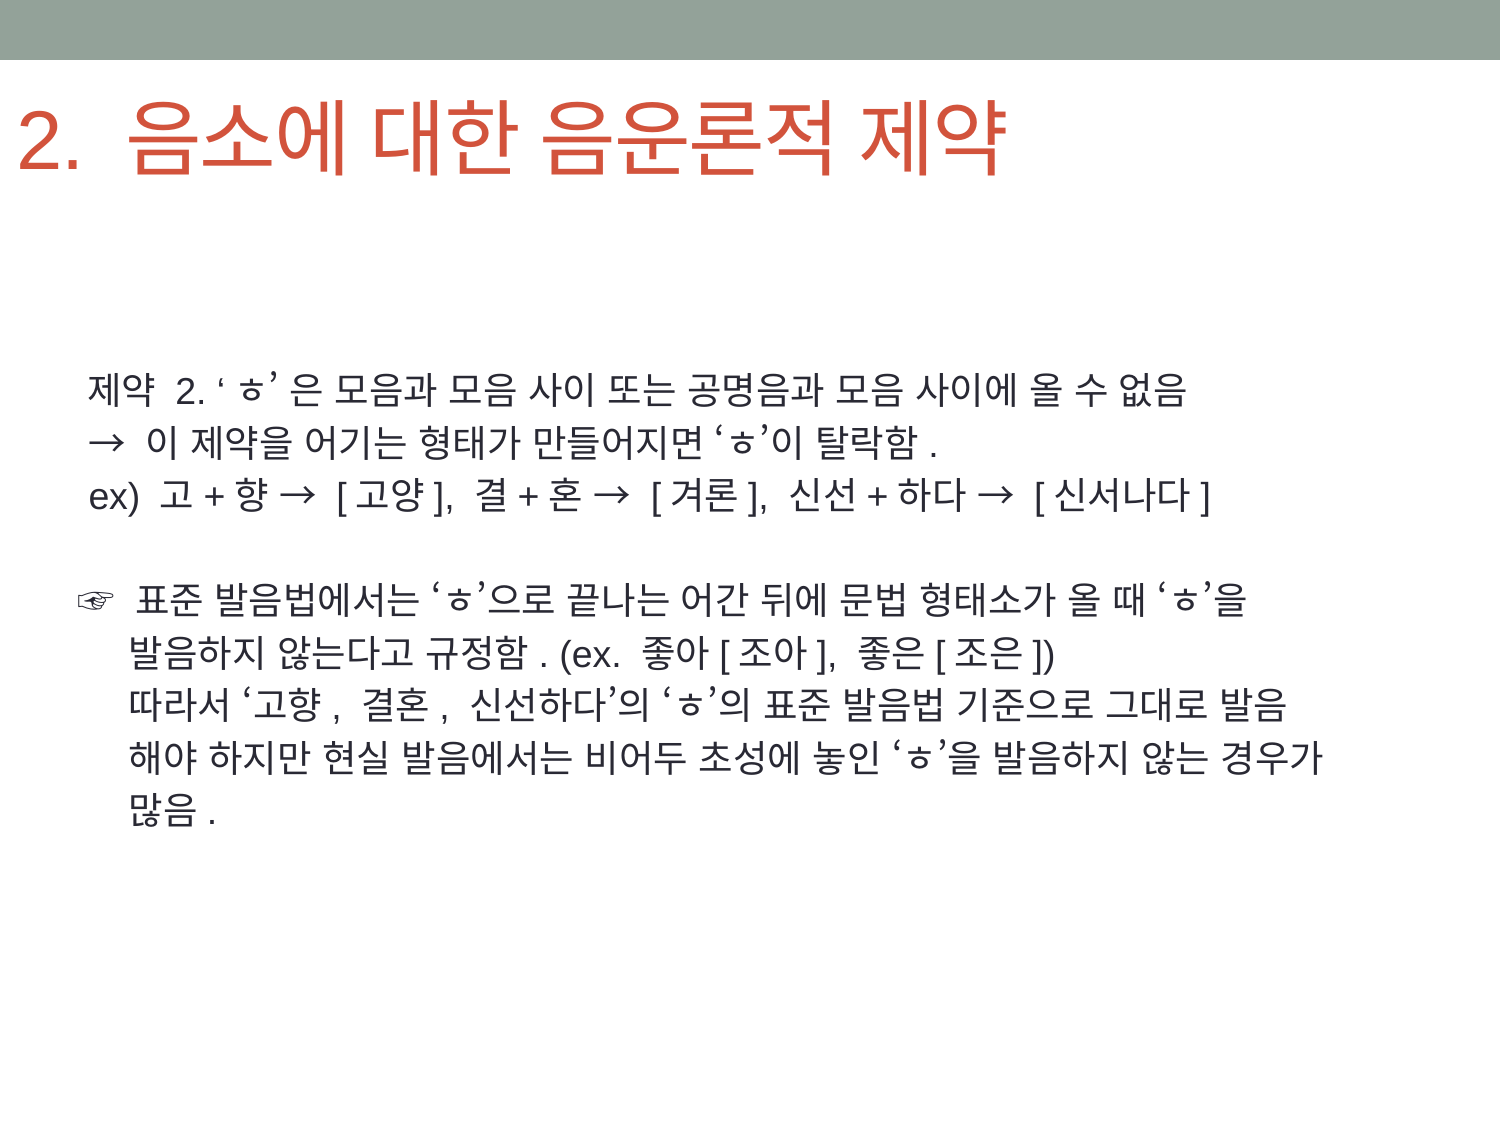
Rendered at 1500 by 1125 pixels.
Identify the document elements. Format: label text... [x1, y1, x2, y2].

title 2. 음소에 대한 음운론적 제약 [1, 54, 1352, 218]
list 제약 2. ‘ㅎ’ 은 모음과 모음 사이 또는 공명음과 모음 사이에 올 수 없음 → 이 제약을 어기는 형태가 만들어지면 ‘ㅎ’이 탈락함. ex) 고+향 → [고양], 결+혼 → [겨론], 신선+하다 → [신서나다] ☞ 표준 발음법에서는 ‘ㅎ’으로 끝나는 어간 뒤에 문법 형태소가 올 때 ‘ㅎ’을 발음하지 않는다고 규정함. (ex. 좋아[조아], 좋은[조은]) 따라서 ‘고향, 결혼, 신선하다’의 ‘ㅎ’의 표준 발음법 기준으로 그대로 발음 해야 하지만 현실 발음에서는 비어두 초성에 놓인 ‘ㅎ’을 발음하지 않는 경우가 많음. [0, 243, 1500, 1106]
